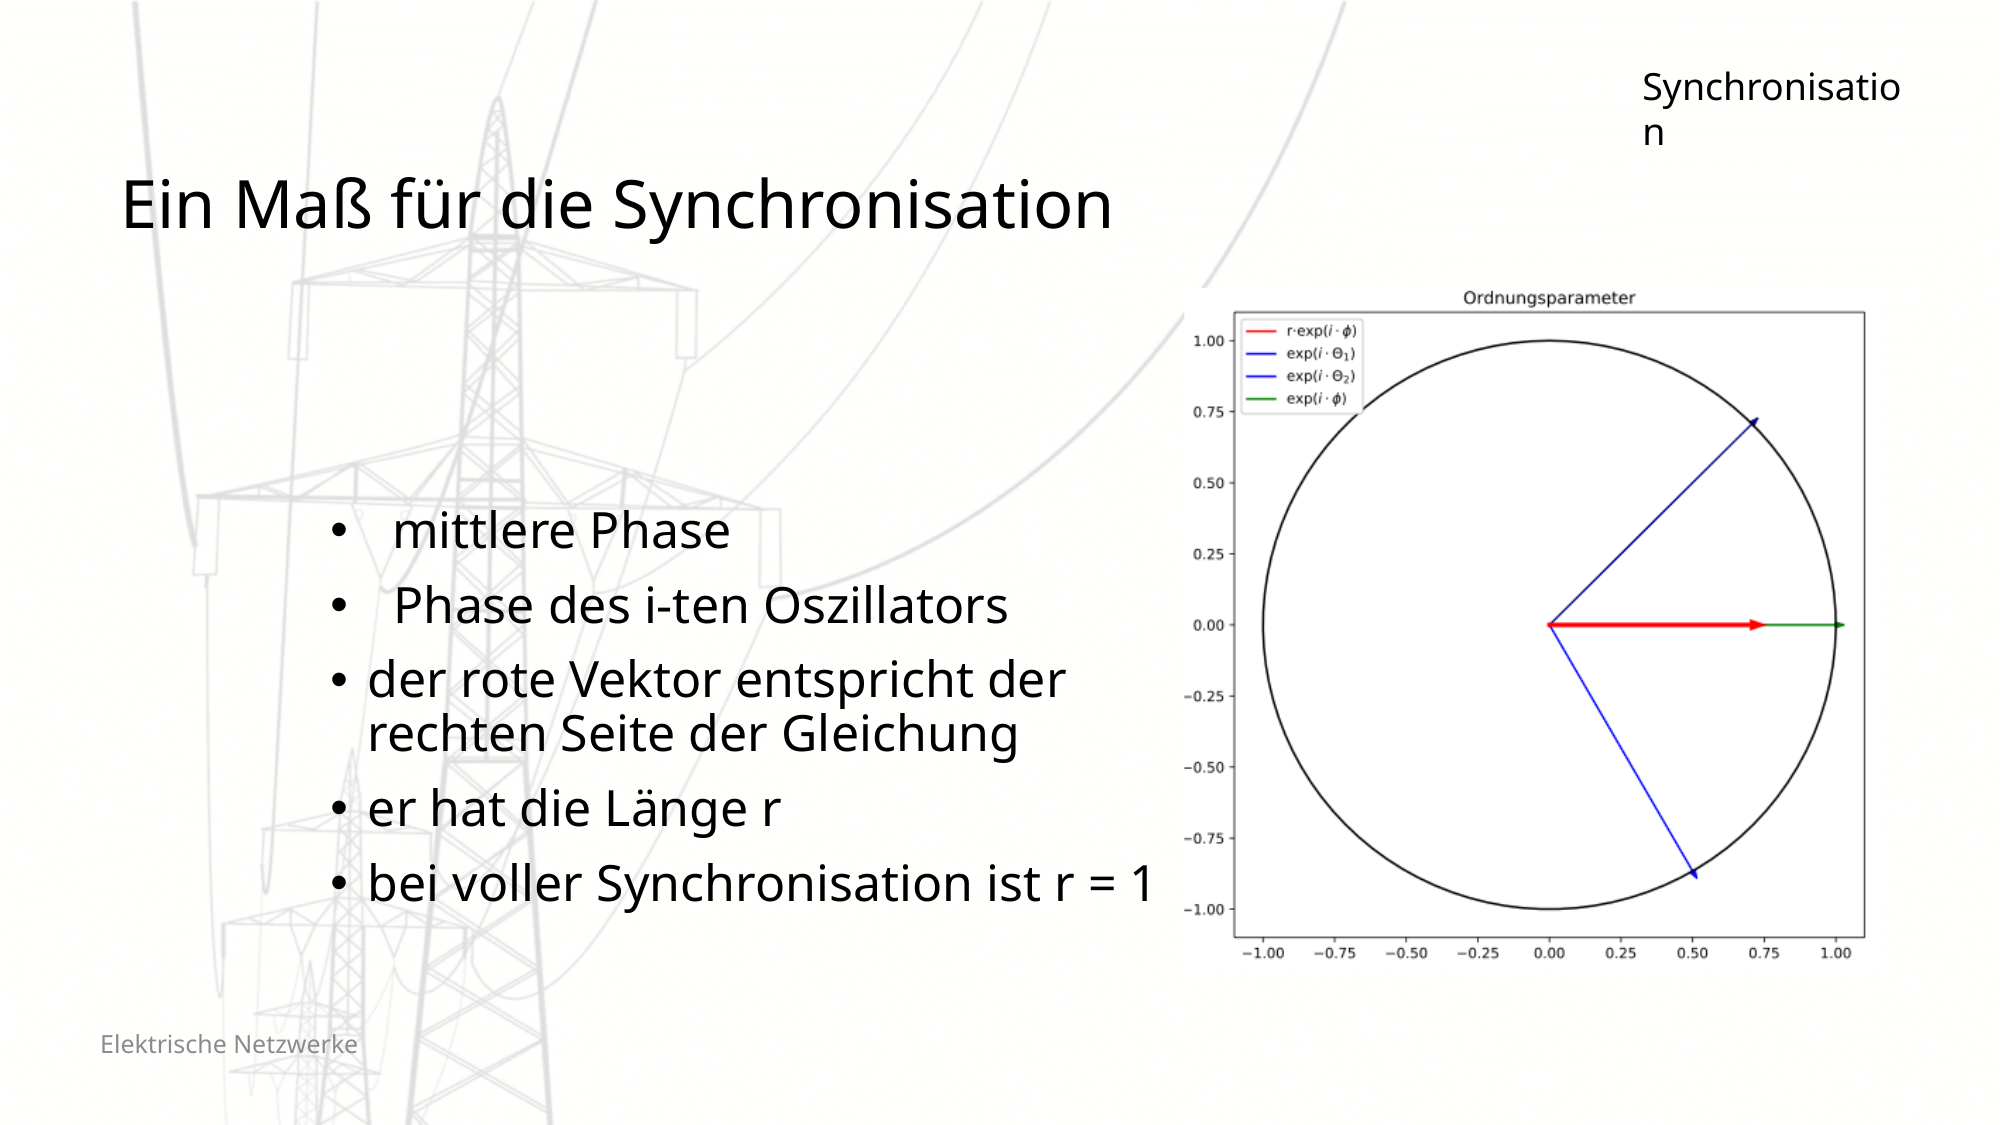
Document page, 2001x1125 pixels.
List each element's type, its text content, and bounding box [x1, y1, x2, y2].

picture [1184, 288, 1878, 969]
text_box Synchronisation [1627, 55, 1929, 161]
text_box Elektrische Netzwerke [0, 1013, 459, 1074]
text_box Ein Maß für die Synchronisation [106, 154, 1131, 249]
